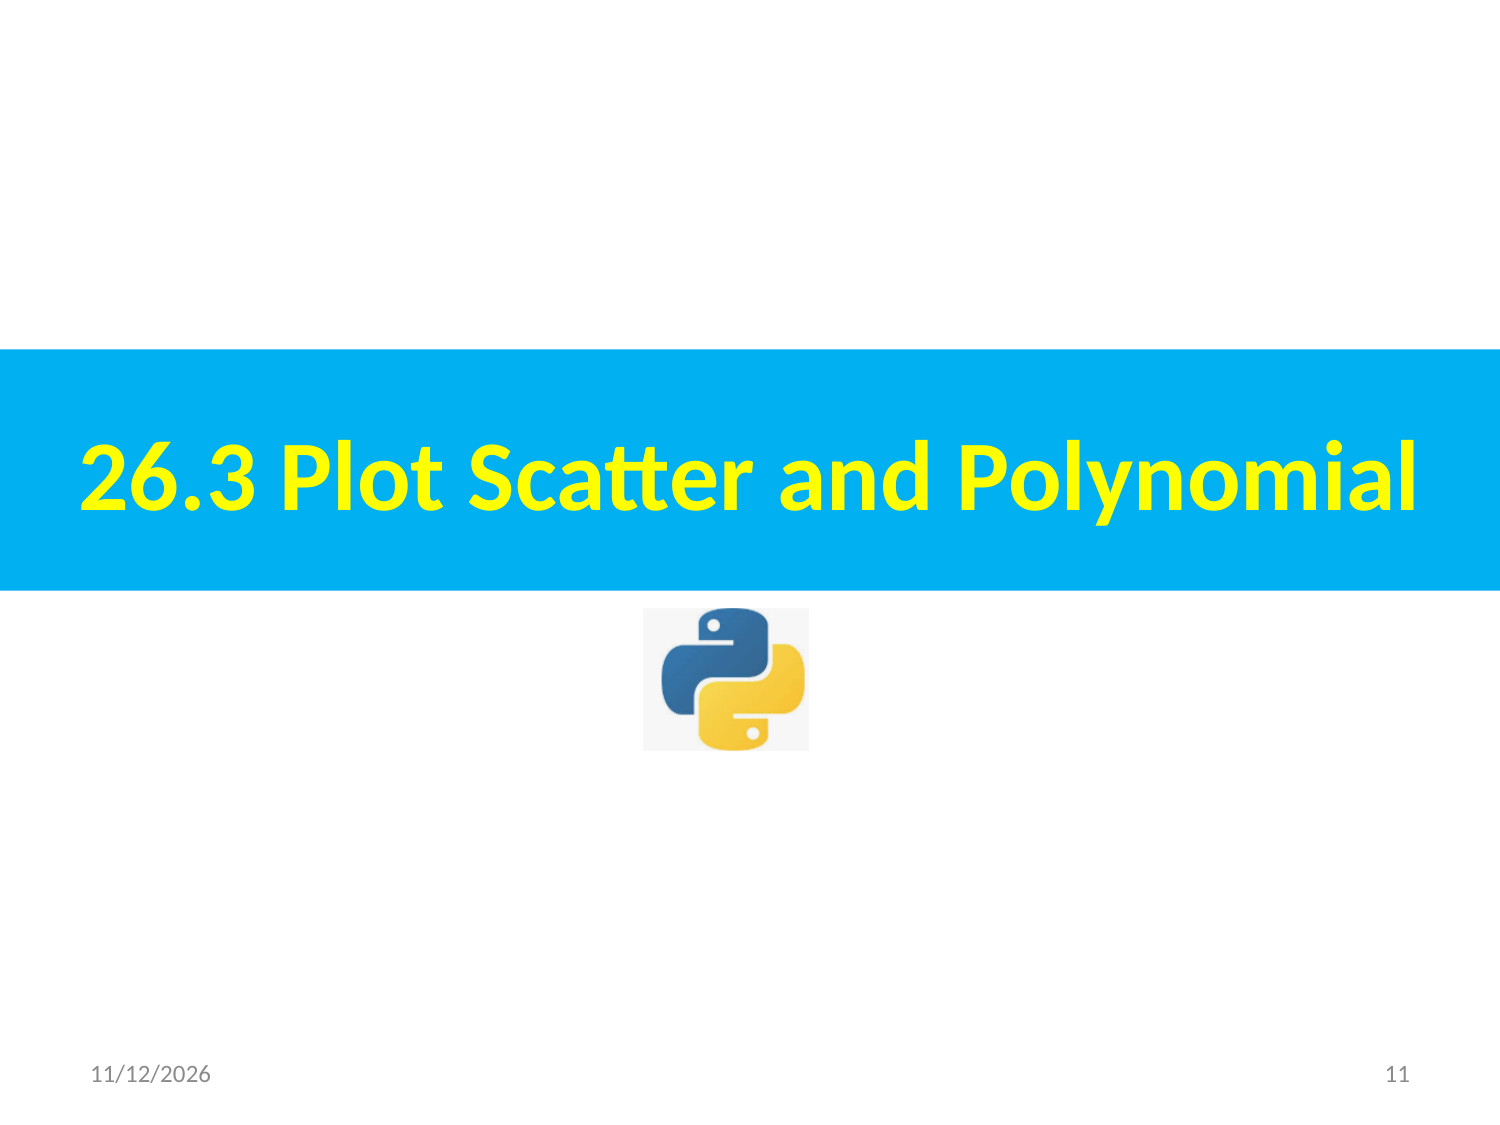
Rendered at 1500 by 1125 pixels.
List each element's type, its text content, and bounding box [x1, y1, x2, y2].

title 26.3 Plot Scatter and Polynomial [0, 349, 1500, 591]
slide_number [75, 1042, 425, 1103]
slide_number 11 [1074, 1042, 1425, 1103]
picture [643, 606, 809, 752]
